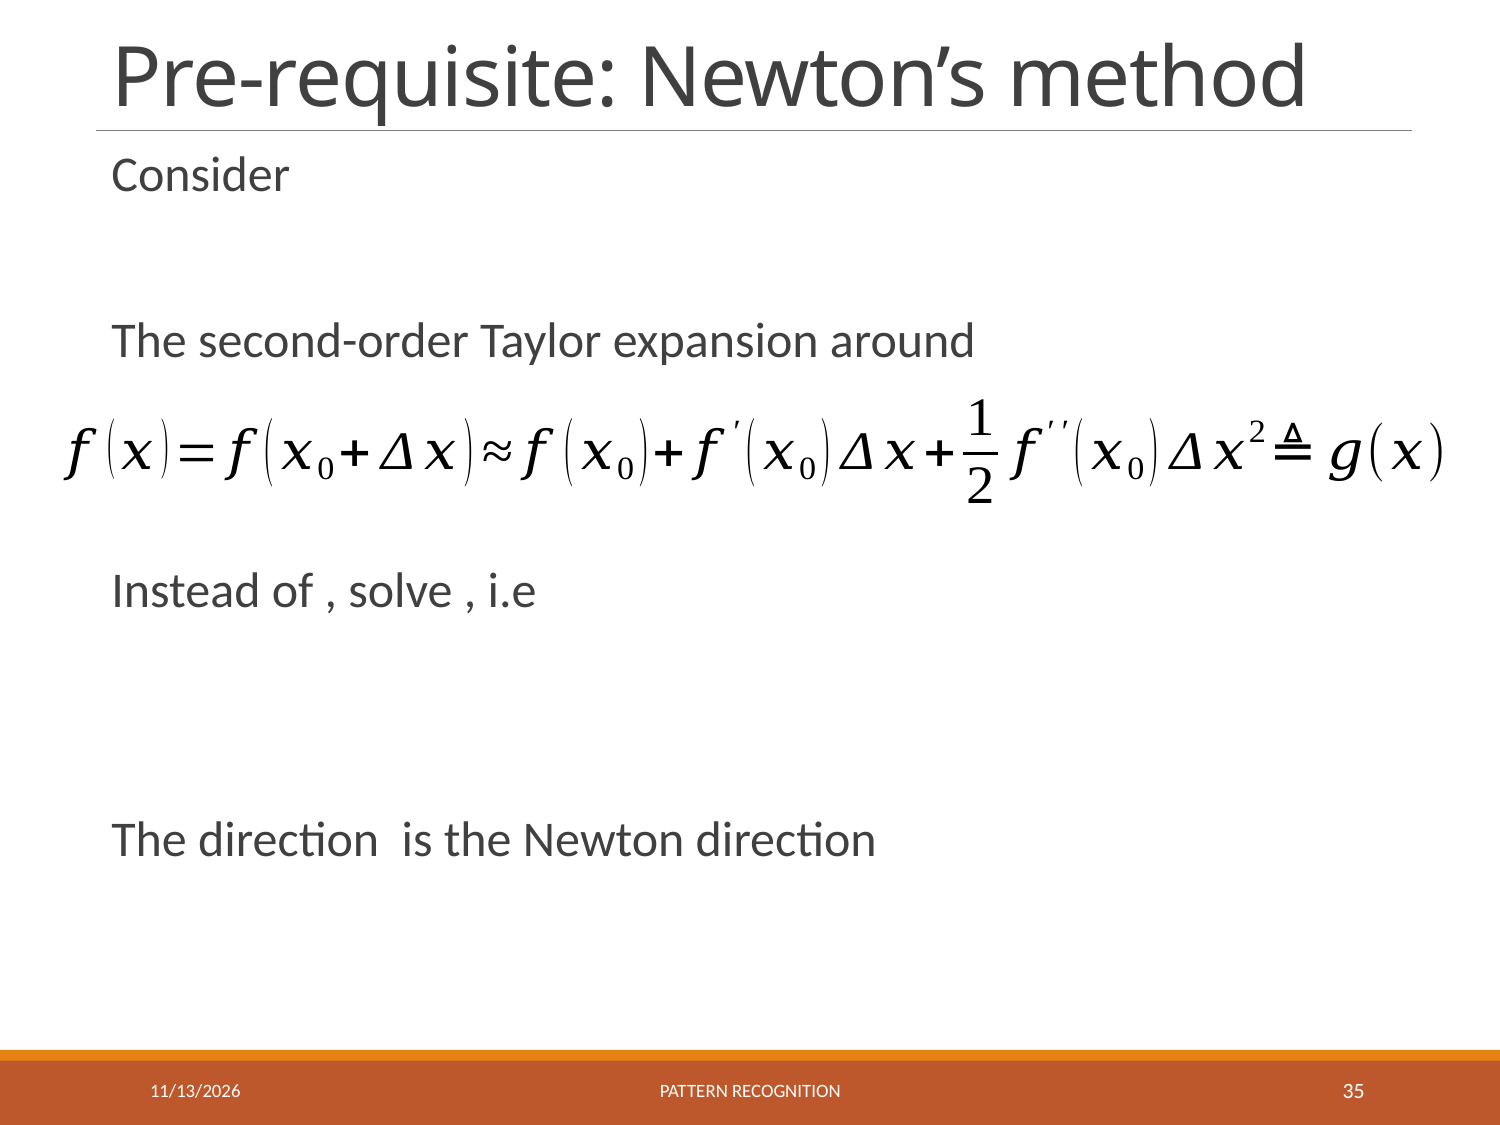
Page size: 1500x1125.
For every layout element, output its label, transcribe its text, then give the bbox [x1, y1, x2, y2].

slide_number 35 [1218, 1059, 1380, 1120]
footer Pattern recognition [453, 1059, 1047, 1120]
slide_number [135, 1059, 440, 1120]
title Pre-requisite: Newton’s method [96, 19, 1413, 131]
